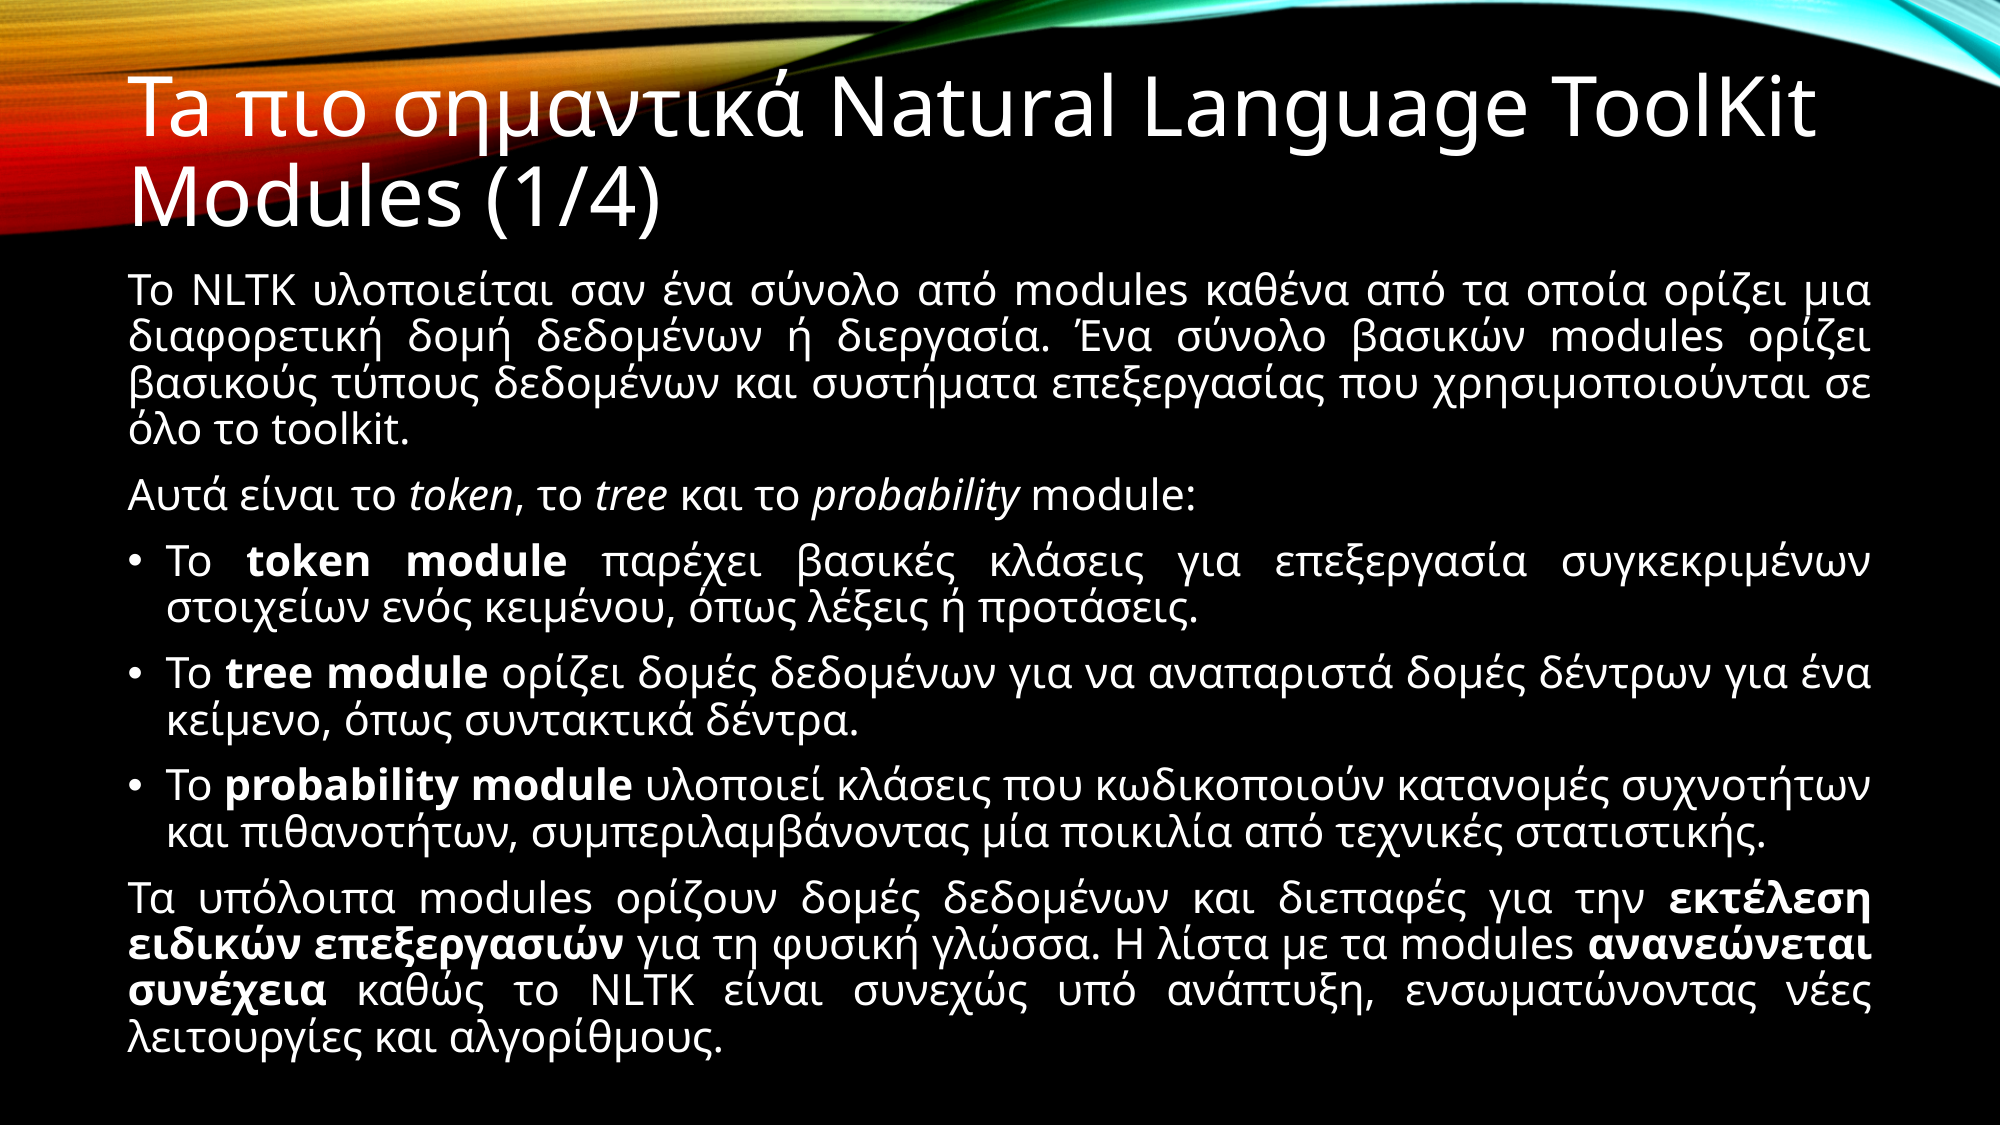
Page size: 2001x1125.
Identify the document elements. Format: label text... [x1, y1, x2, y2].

picture [0, 0, 2000, 237]
list Το NLTK υλοποιείται σαν ένα σύνολο από modules καθένα από τα οποία ορίζει μια διαφορετική δομή δεδομένων ή διεργασία. Ένα σύνολο βασικών modules ορίζει βασικούς τύπους δεδομένων και συστήματα επεξεργασίας που χρησιμοποιούνται σε όλο το toolkit. Αυτά είναι το token, το tree και το probability module: Το token module παρέχει βασικές κλάσεις για επεξεργασία συγκεκριμένων στοιχείων ενός κειμένου, όπως λέξεις ή προτάσεις. Το tree module ορίζει δομές δεδομένων για να αναπαριστά δομές δέντρων για ένα κείμενο, όπως συντακτικά δέντρα. Το probability module υλοποιεί κλάσεις που κωδικοποιούν κατανομές συχνοτήτων και πιθανοτήτων, συμπεριλαμβάνοντας μία ποικιλία από τεχνικές στατιστικής. Τα υπόλοιπα modules ορίζουν δομές δεδομένων και διεπαφές για την εκτέλεση ειδικών επεξεργασιών για τη φυσική γλώσσα. Η λίστα με τα modules ανανεώνεται συνέχεια καθώς το NLTK είναι συνεχώς υπό ανάπτυξη, ενσωματώνοντας νέες λειτουργίες και αλγορίθμους. [112, 260, 1888, 1079]
title Ta πιο σημαντικά Natural Language ToolKit Modules (1/4) [112, 48, 1888, 260]
